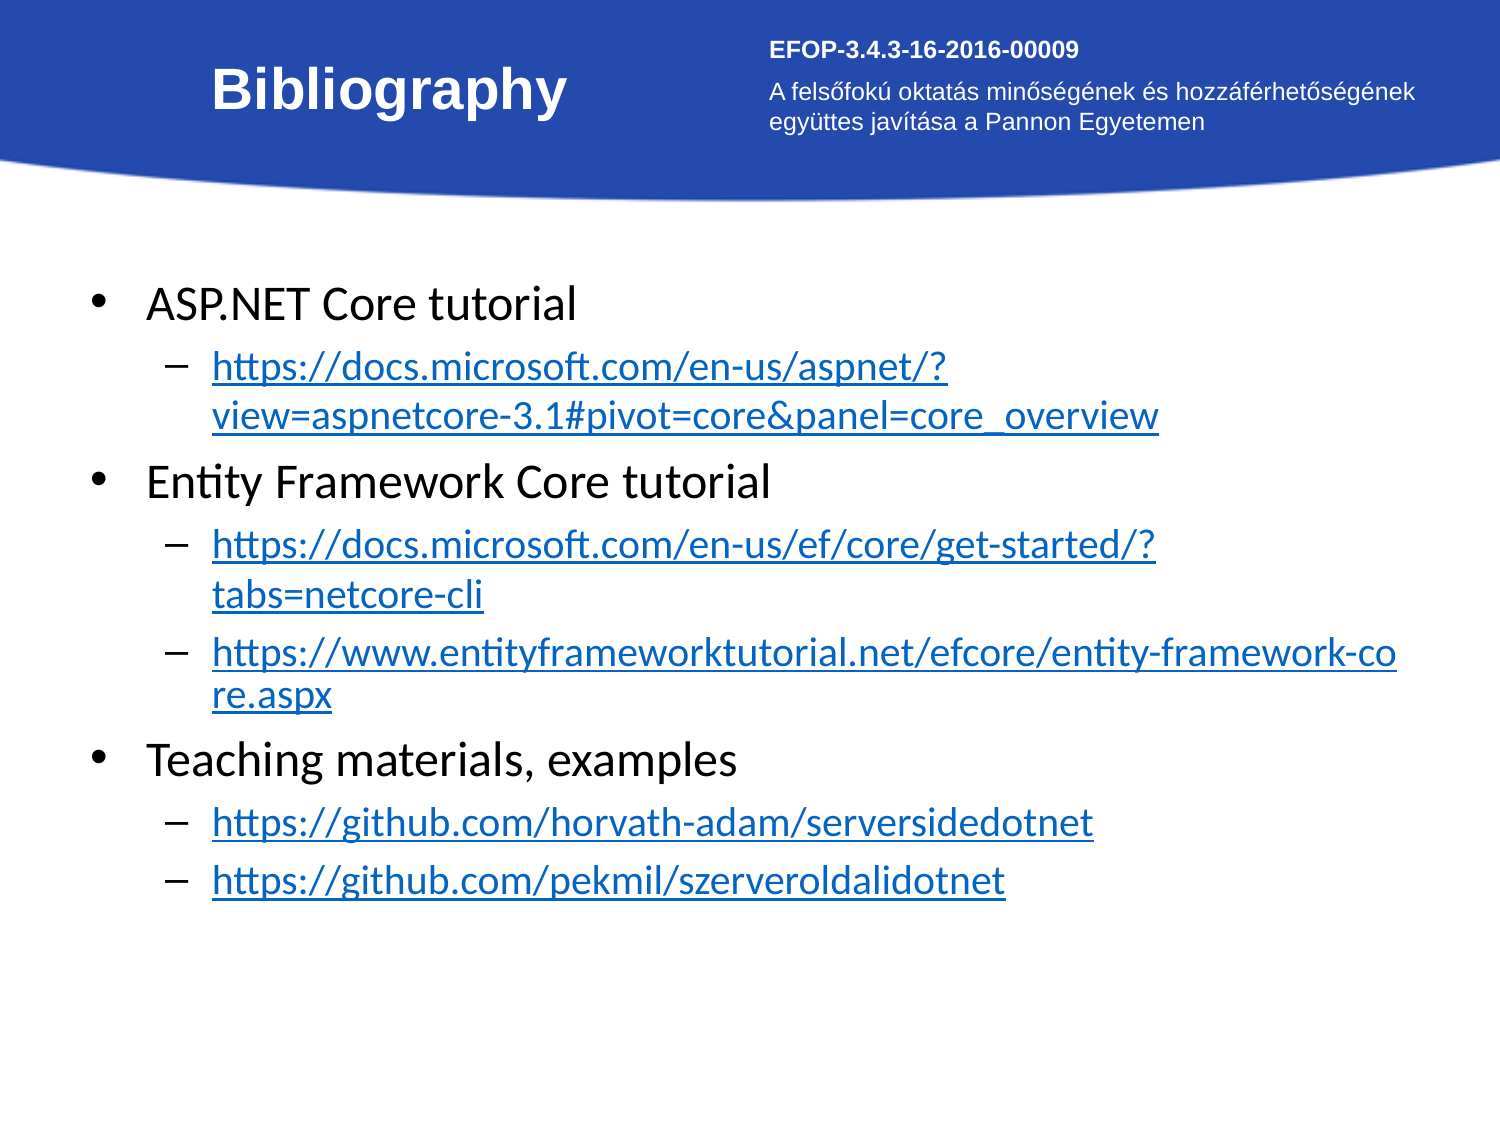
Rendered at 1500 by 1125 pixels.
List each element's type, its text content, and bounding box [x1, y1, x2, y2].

text_box EFOP-3.4.3-16-2016-00009 A felsőfokú oktatás minőségének és hozzáférhetőségének együttes javítása a Pannon Egyetemen [754, 25, 1465, 143]
picture [0, 0, 1500, 1125]
text_box Bibliography [41, 0, 739, 173]
text_box ASP.NET Core tutorial https://docs.microsoft.com/en-us/aspnet/?view=aspnetcore-3.1#pivot=core&panel=core_overview Entity Framework Core tutorial https://docs.microsoft.com/en-us/ef/core/get-started/?tabs=netcore-cli https://www.entityframeworktutorial.net/efcore/entity-framework-core.aspx Teaching materials, examples https://github.com/horvath-adam/serversidedotnet https://github.com/pekmil/szerveroldalidotnet [74, 262, 1425, 1005]
